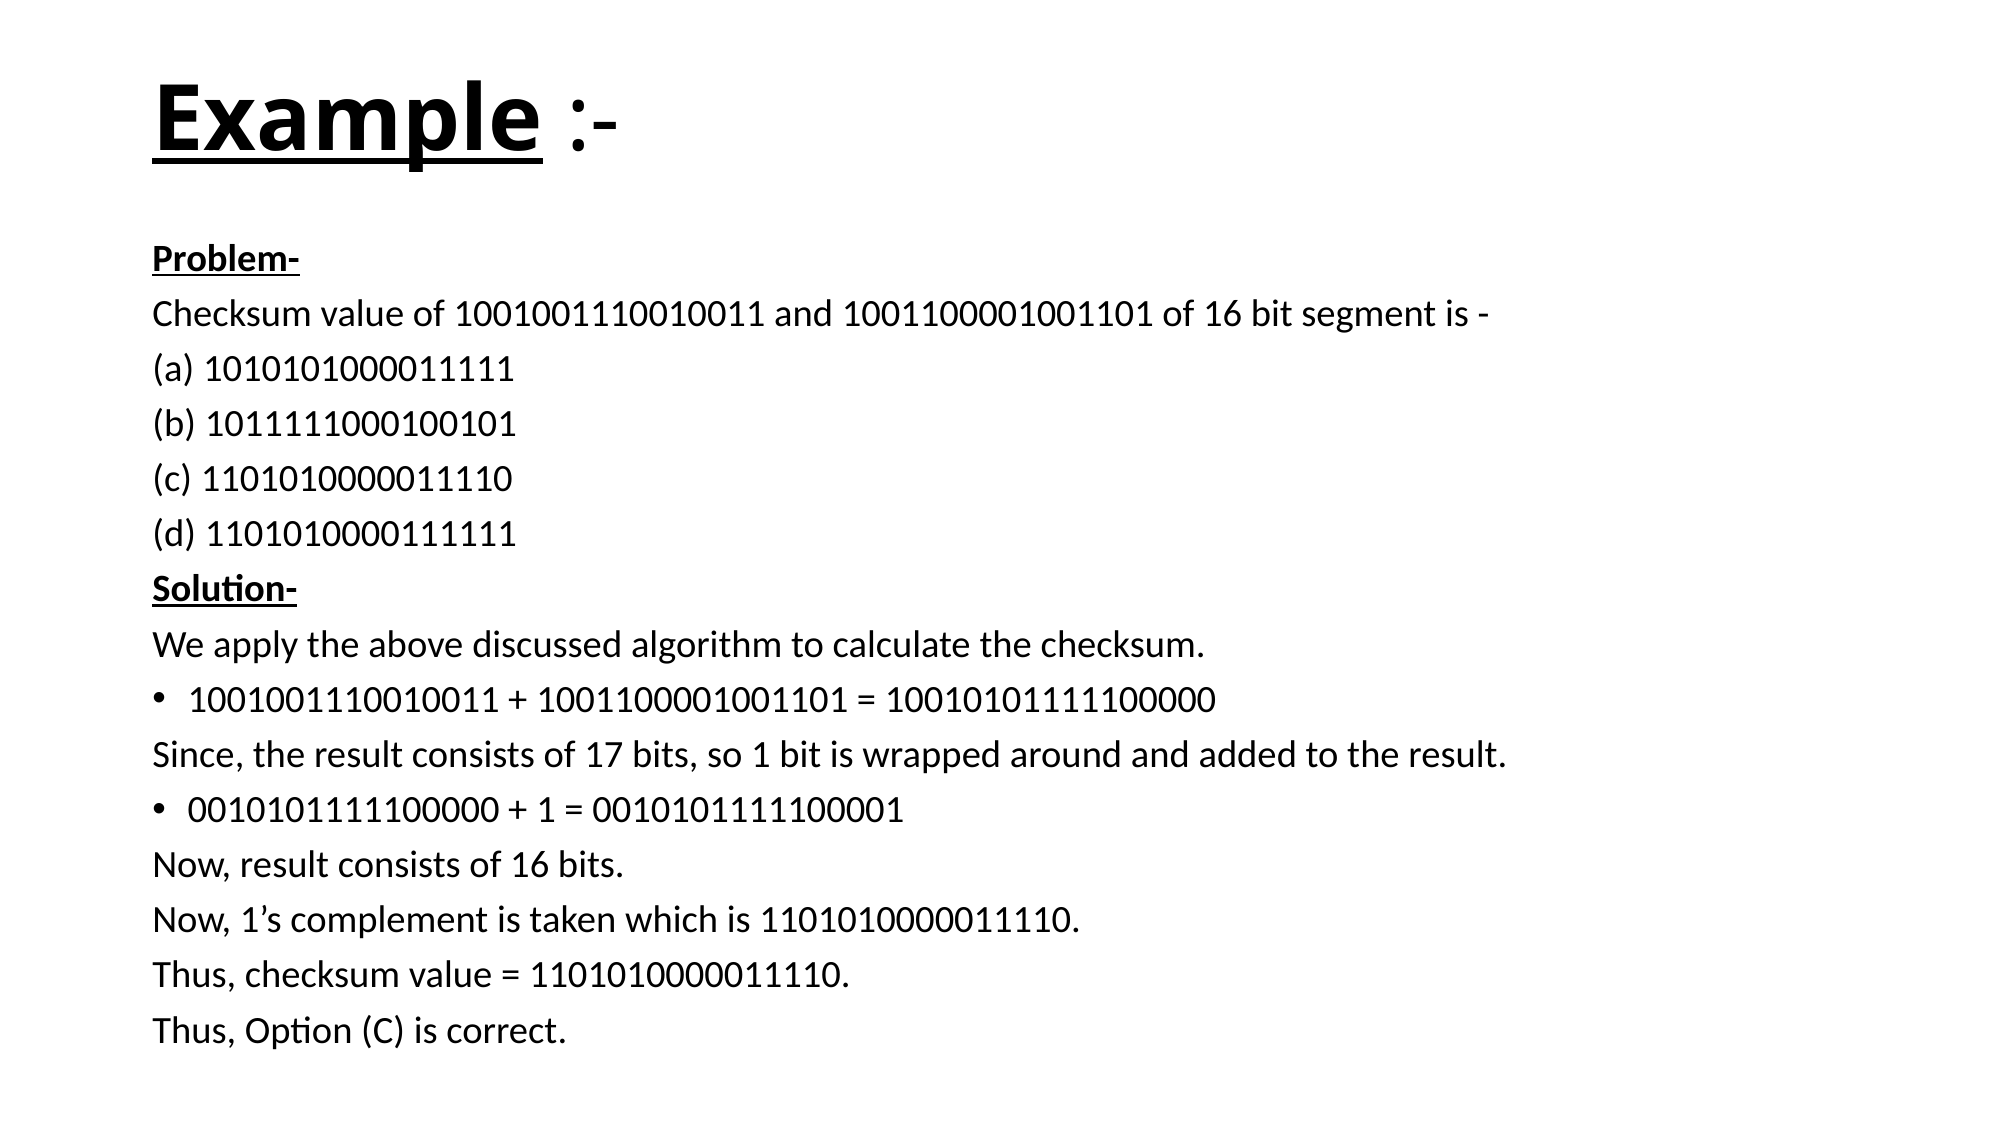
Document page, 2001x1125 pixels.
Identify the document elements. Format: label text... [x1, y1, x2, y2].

title Example :- [137, 59, 1863, 182]
list Problem- Checksum value of 1001001110010011 and 1001100001001101 of 16 bit segment is - (a) 1010101000011111 (b) 1011111000100101 (c) 1101010000011110 (d) 1101010000111111 Solution- We apply the above discussed algorithm to calculate the checksum. 1001001110010011 + 1001100001001101 = 10010101111100000 Since, the result consists of 17 bits, so 1 bit is wrapped around and added to the result. 0010101111100000 + 1 = 0010101111100001 Now, result consists of 16 bits. Now, 1’s complement is taken which is 1101010000011110. Thus, checksum value = 1101010000011110. Thus, Option (C) is correct. [137, 230, 1863, 1070]
